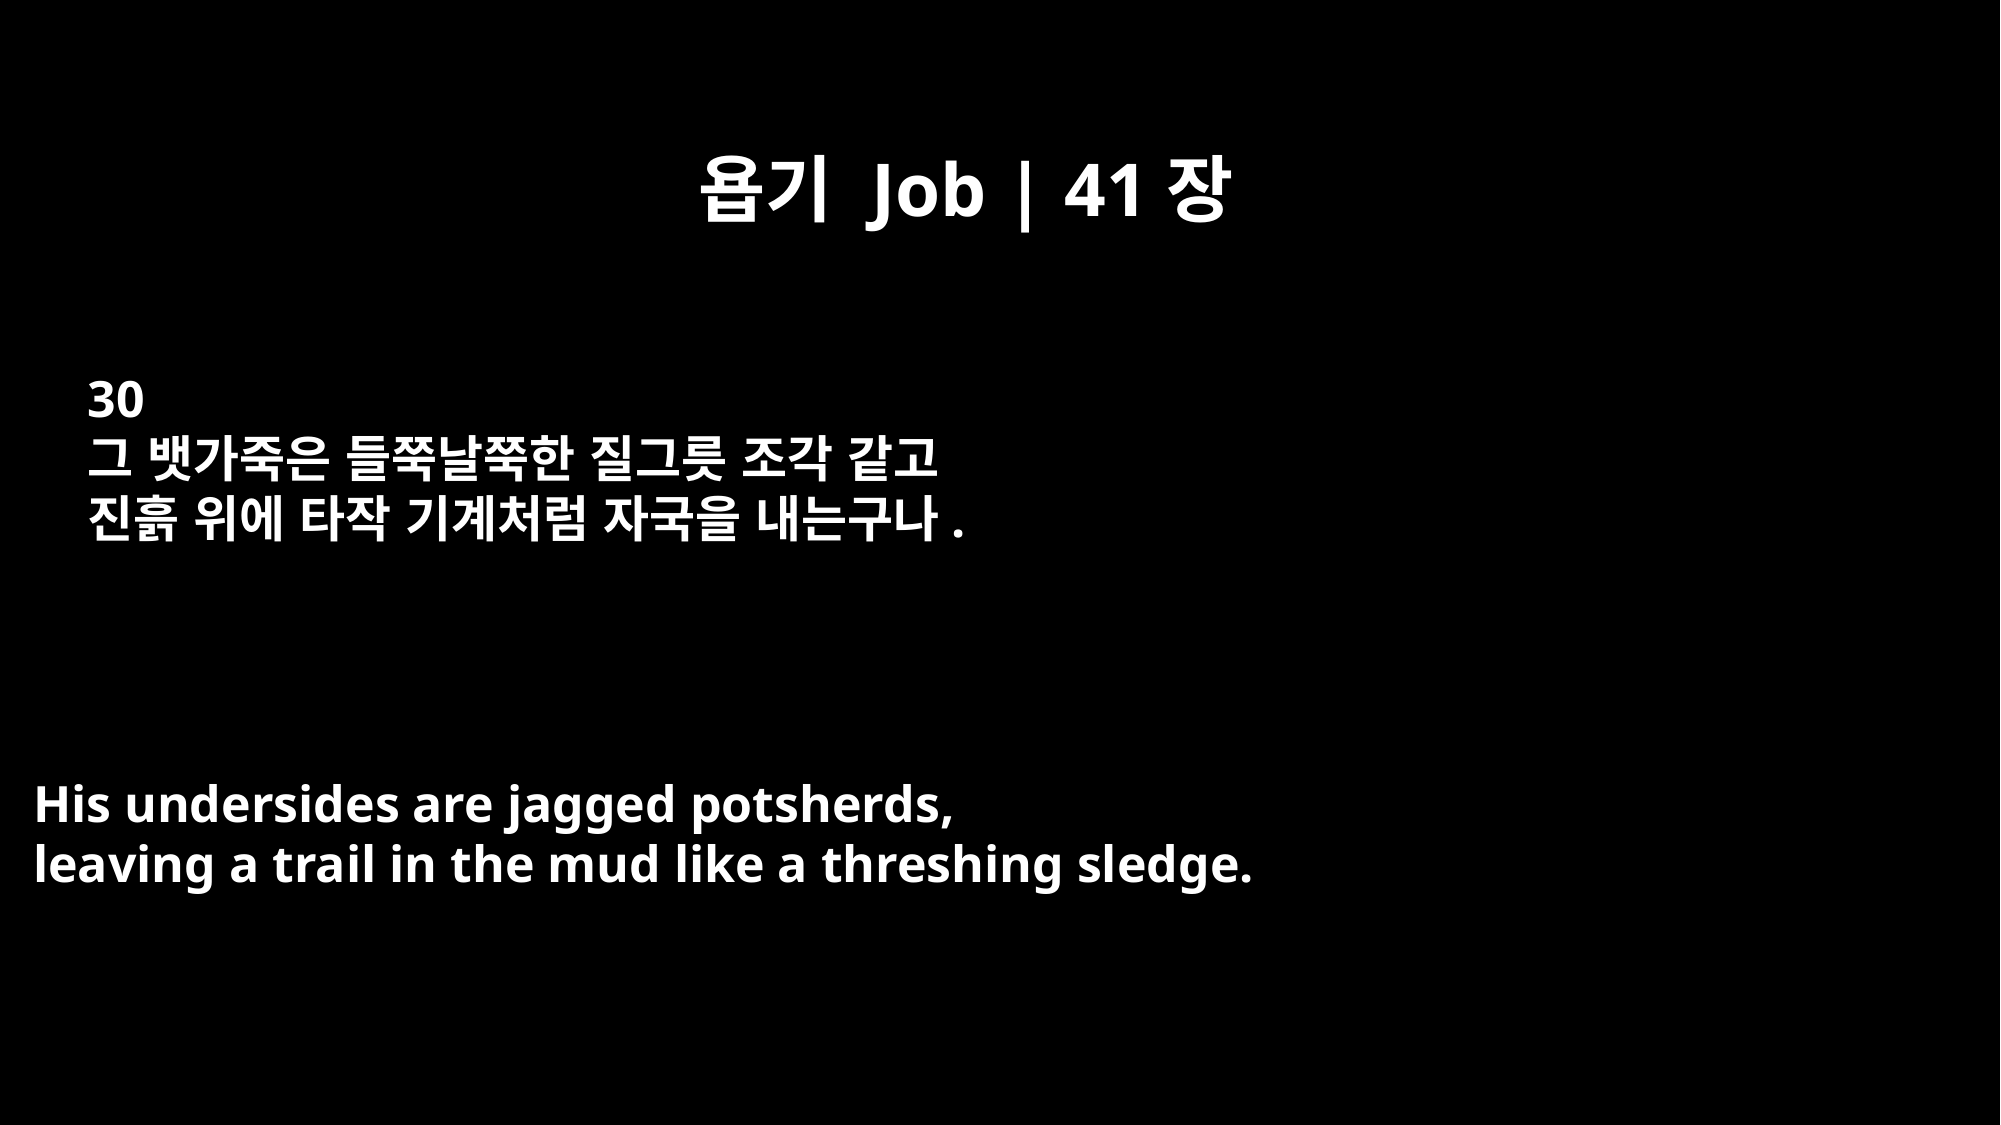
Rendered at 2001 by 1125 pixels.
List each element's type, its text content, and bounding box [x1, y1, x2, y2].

text_box 욥기 Job | 41장 [683, 136, 1249, 239]
text_box His undersides are jagged potsherds, leaving a trail in the mud like a threshing sledge. [18, 764, 1270, 900]
text_box 30 그 뱃가죽은 들쭉날쭉한 질그릇 조각 같고 진흙 위에 타작 기계처럼 자국을 내는구나. [72, 359, 981, 555]
